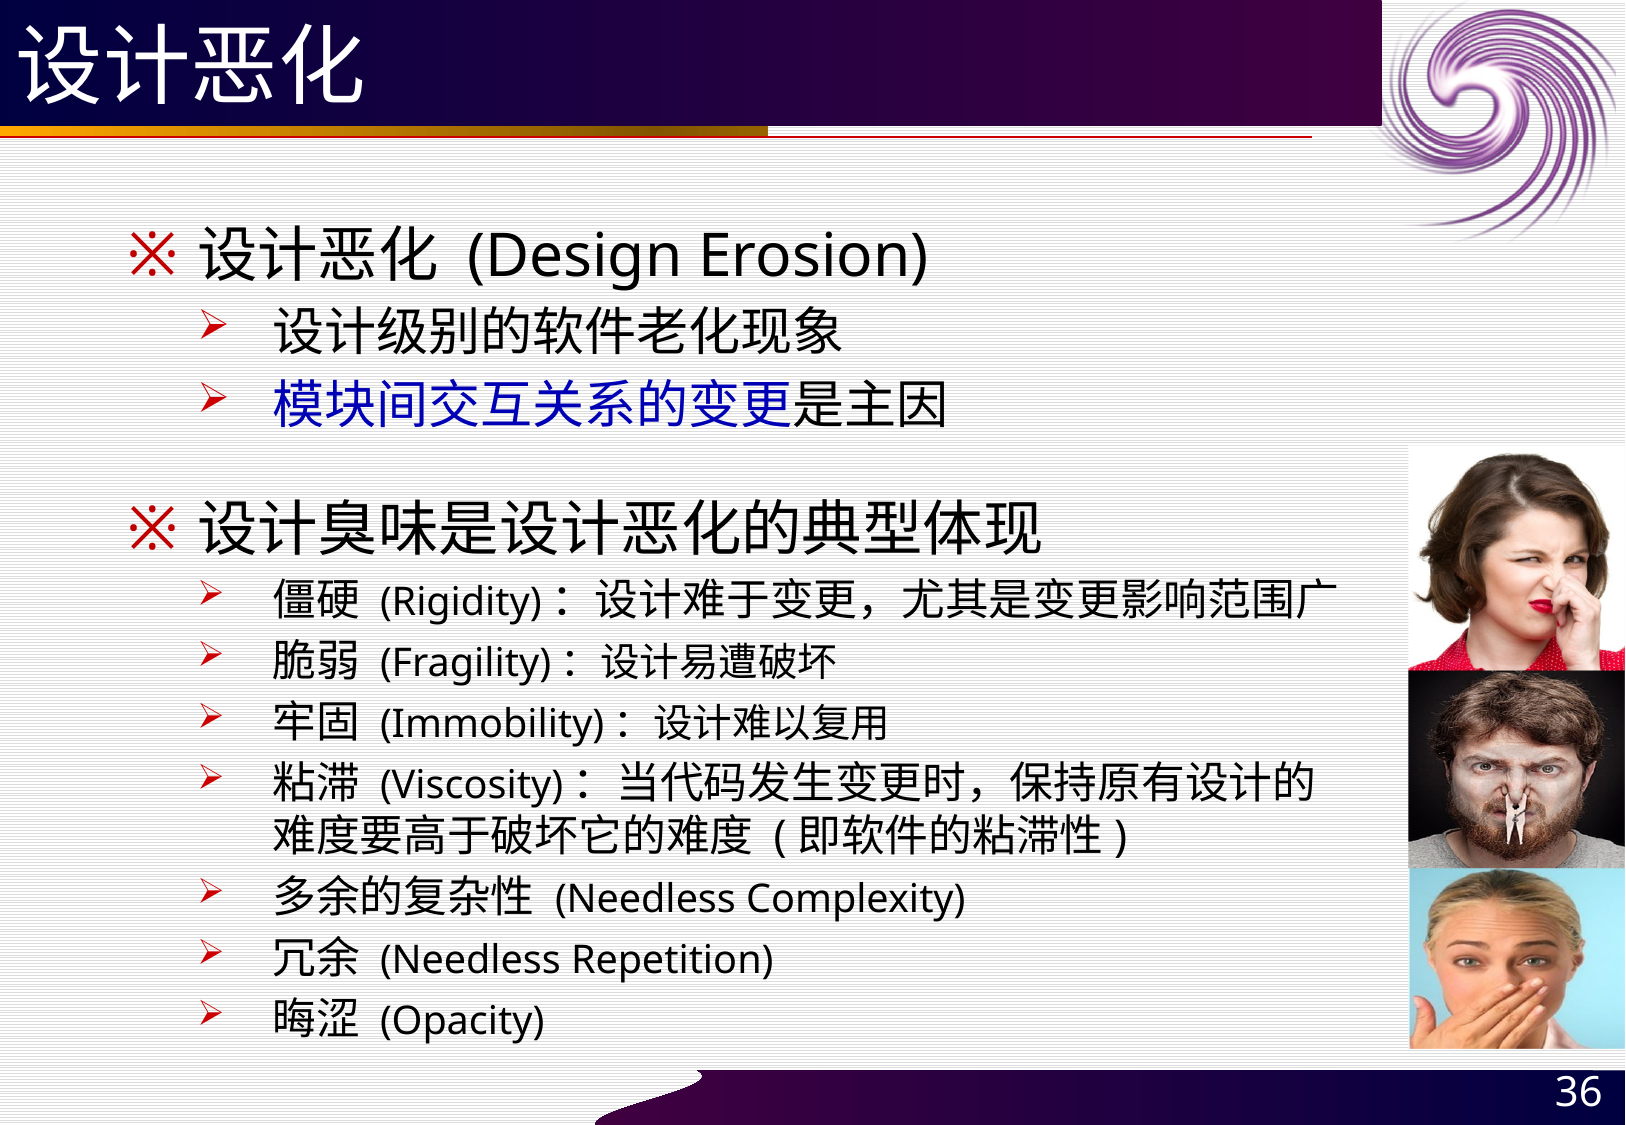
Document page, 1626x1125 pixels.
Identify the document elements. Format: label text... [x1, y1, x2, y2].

list 设计恶化 (Design Erosion) 设计级别的软件老化现象 模块间交互关系的变更是主因 设计臭味是设计恶化的典型体现 僵硬 (Rigidity)：设计难于变更，尤其是变更影响范围广 脆弱 (Fragility)：设计易遭破坏 牢固 (Immobility)：设计难以复用 粘滞 (Viscosity)：当代码发生变更时，保持原有设计的 难度要高于破坏它的难度 (即软件的粘滞性) 多余的复杂性 (Needless Complexity) 冗余 (Needless Repetition) 晦涩 (Opacity) [100, 207, 1523, 1055]
picture [1408, 445, 1625, 1049]
slide_number 36 [1474, 1069, 1619, 1125]
picture [1362, 0, 1616, 244]
title 设计恶化 [0, 0, 1382, 126]
